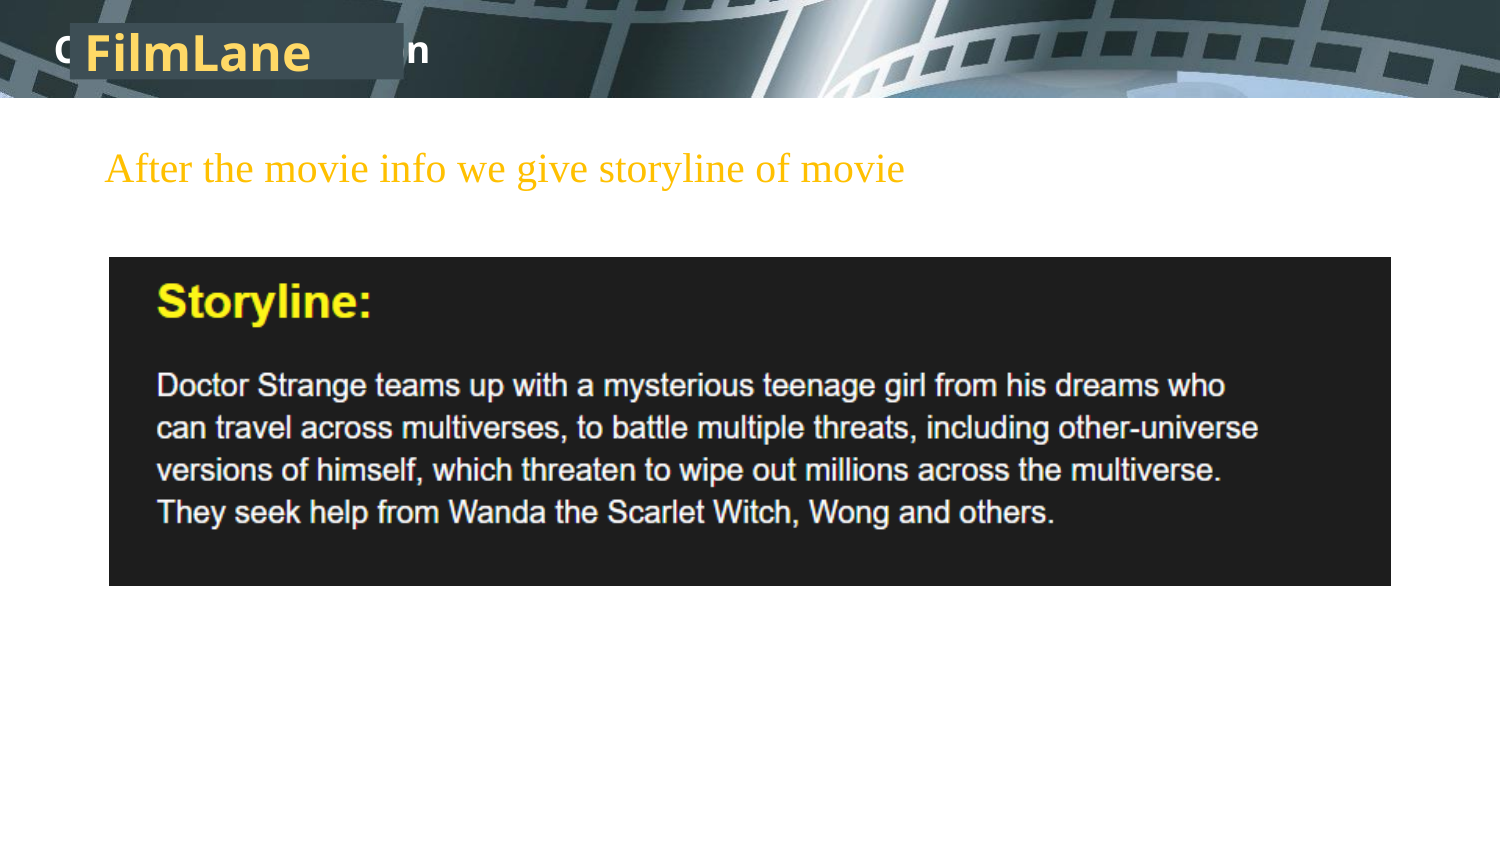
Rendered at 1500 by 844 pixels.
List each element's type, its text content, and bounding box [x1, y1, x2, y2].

text_box FilmLane [69, 22, 405, 80]
picture [0, 0, 1500, 98]
picture [109, 257, 1391, 586]
text_box After the movie info we give storyline of movie [89, 133, 1373, 199]
